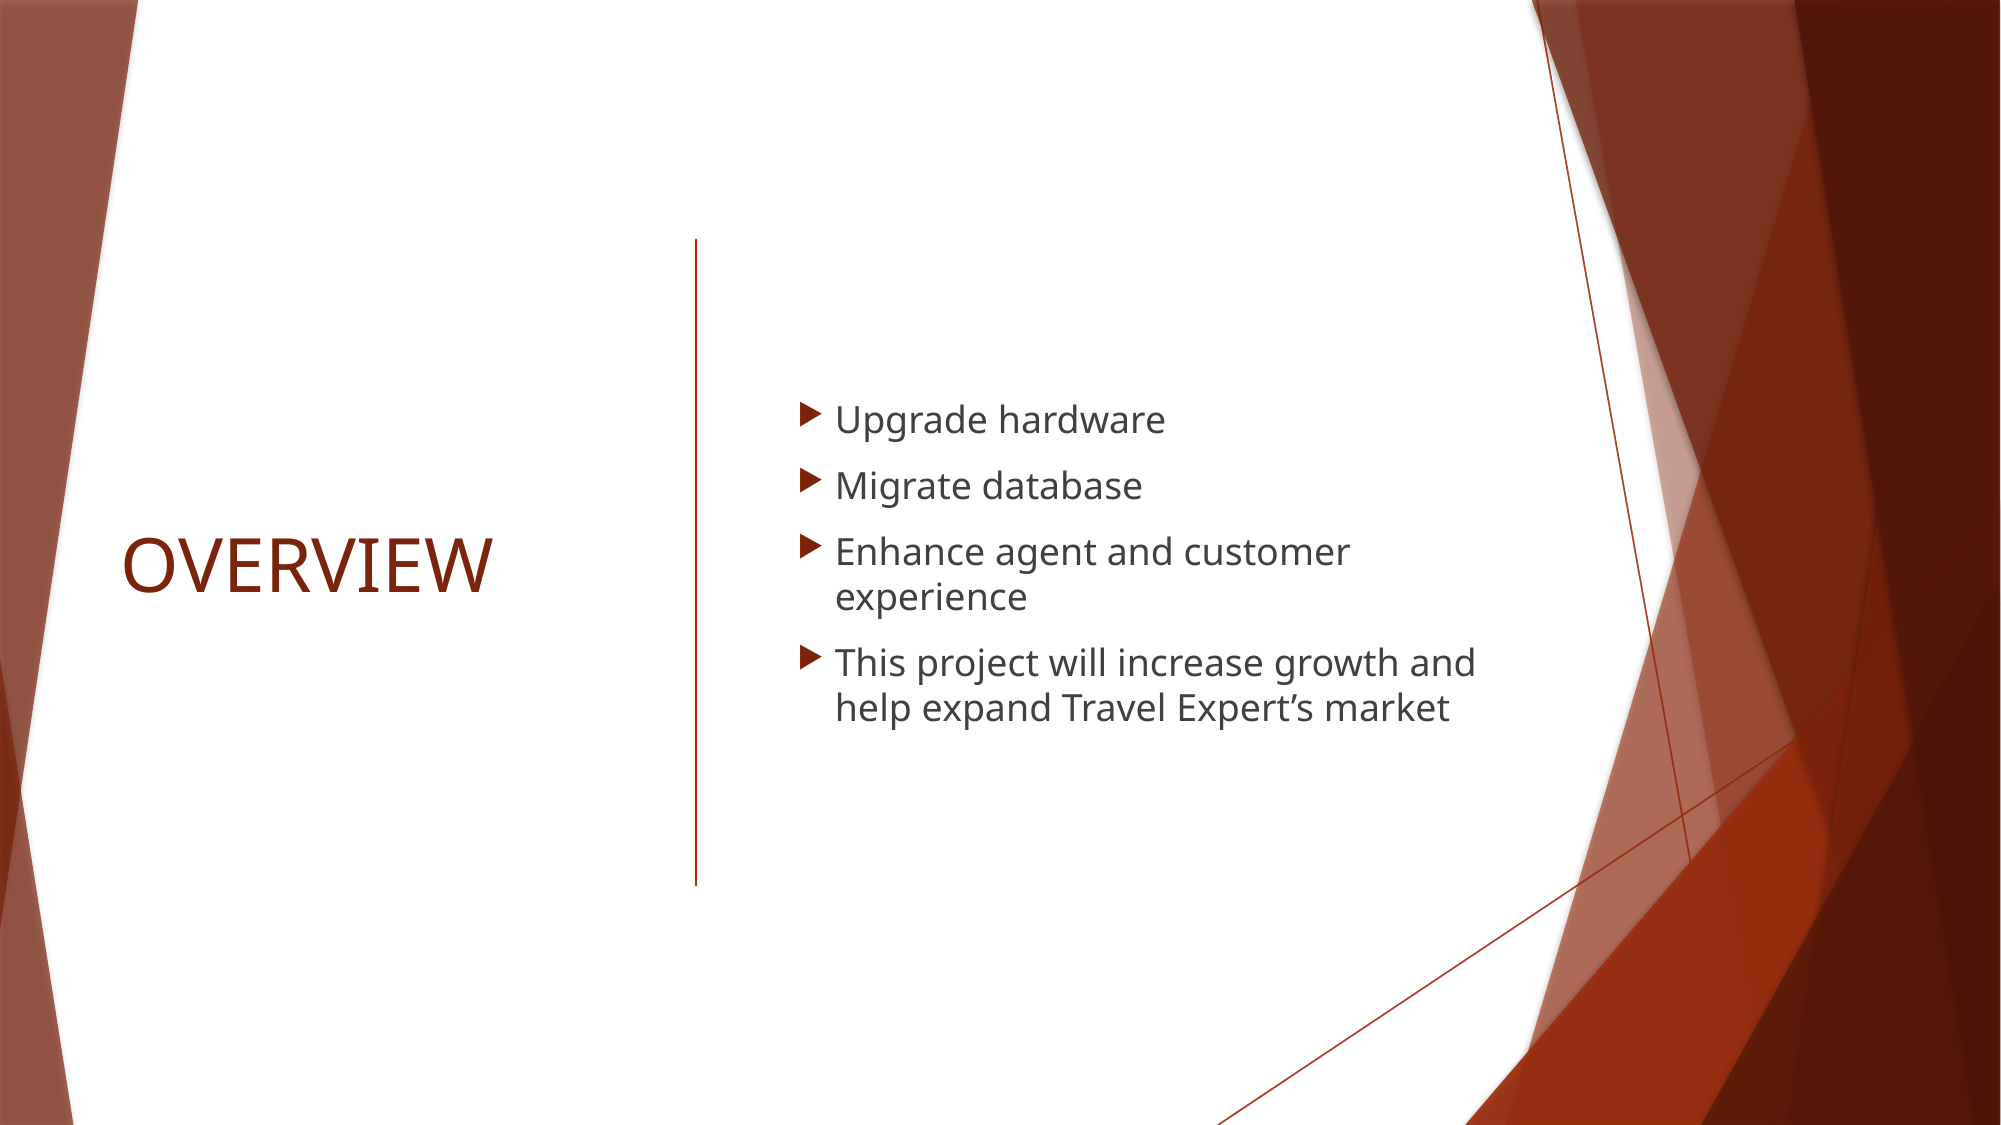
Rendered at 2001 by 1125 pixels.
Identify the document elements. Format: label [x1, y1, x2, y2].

text_box [0, 0, 2000, 1125]
